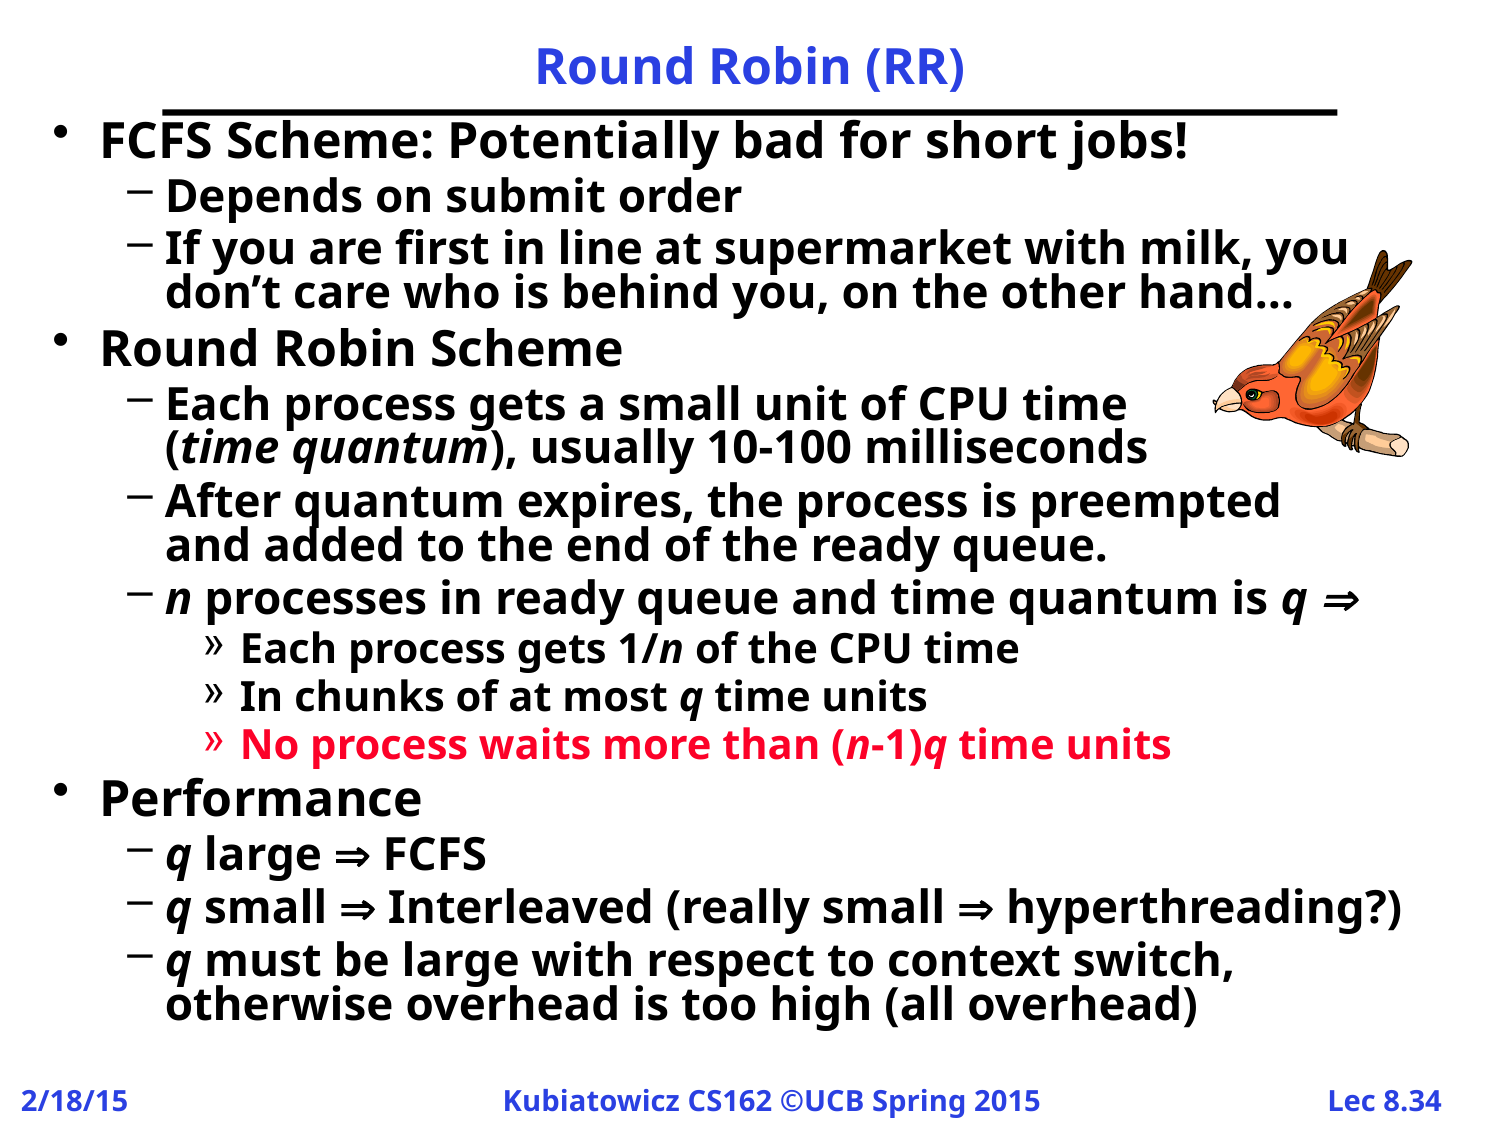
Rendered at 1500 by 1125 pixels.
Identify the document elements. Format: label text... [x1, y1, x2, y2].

title Round Robin (RR) [162, 24, 1338, 113]
list FCFS Scheme: Potentially bad for short jobs! Depends on submit order If you are first in line at supermarket with milk, you don’t care who is behind you, on the other hand… Round Robin Scheme Each process gets a small unit of CPU time (time quantum), usually 10-100 milliseconds After quantum expires, the process is preempted and added to the end of the ready queue. n processes in ready queue and time quantum is q  Each process gets 1/n of the CPU time In chunks of at most q time units No process waits more than (n-1)q time units Performance q large  FCFS q small  Interleaved (really small  hyperthreading?) q must be large with respect to context switch, otherwise overhead is too high (all overhead) [37, 112, 1450, 1038]
picture [1212, 249, 1413, 458]
